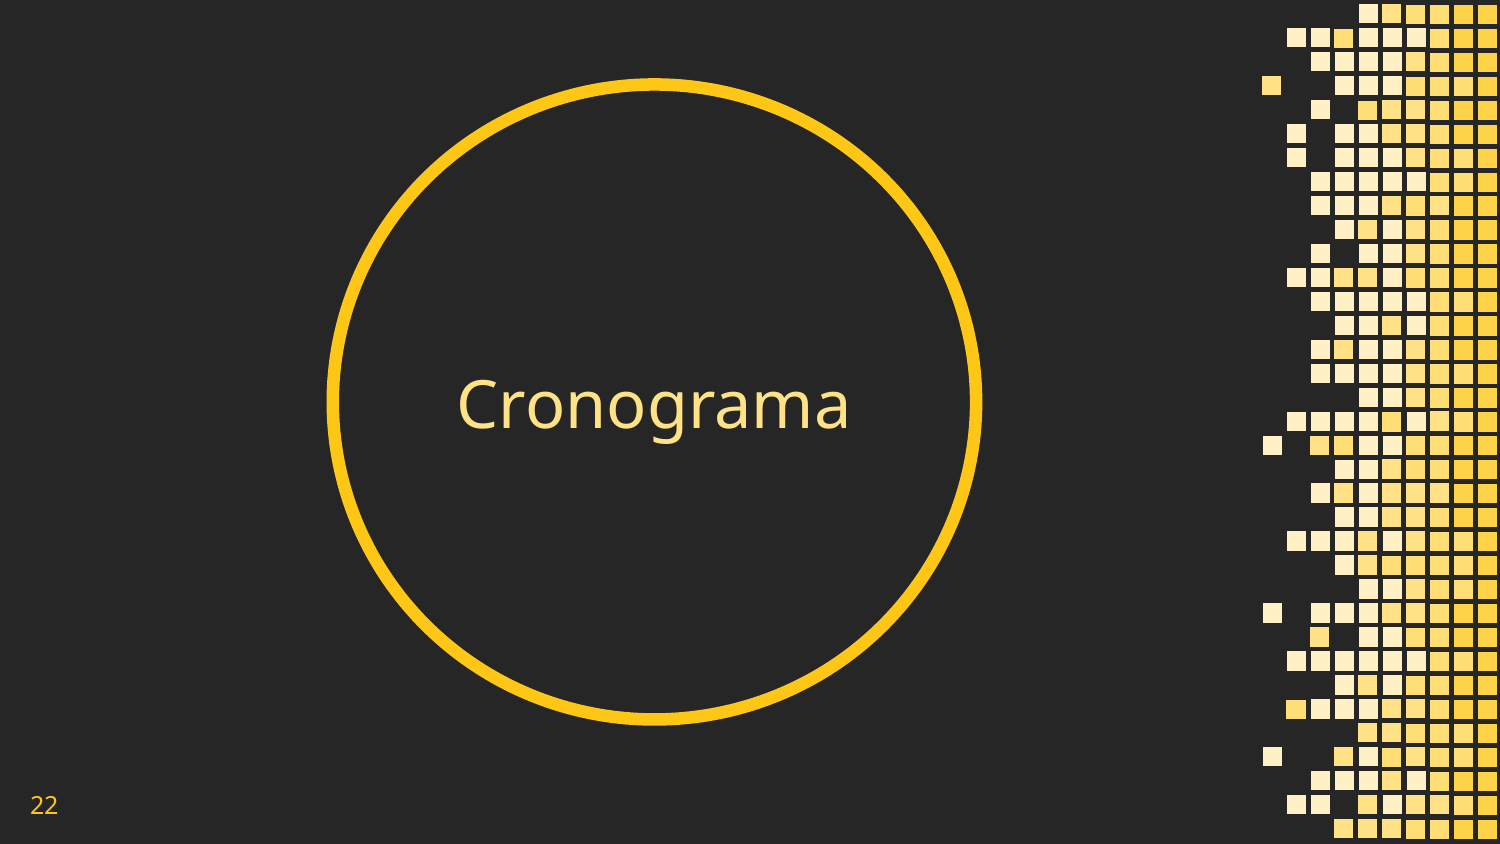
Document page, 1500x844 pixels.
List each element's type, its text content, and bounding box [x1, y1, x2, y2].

slide_number 22 [15, 774, 105, 839]
text_box Cronograma [332, 84, 977, 720]
